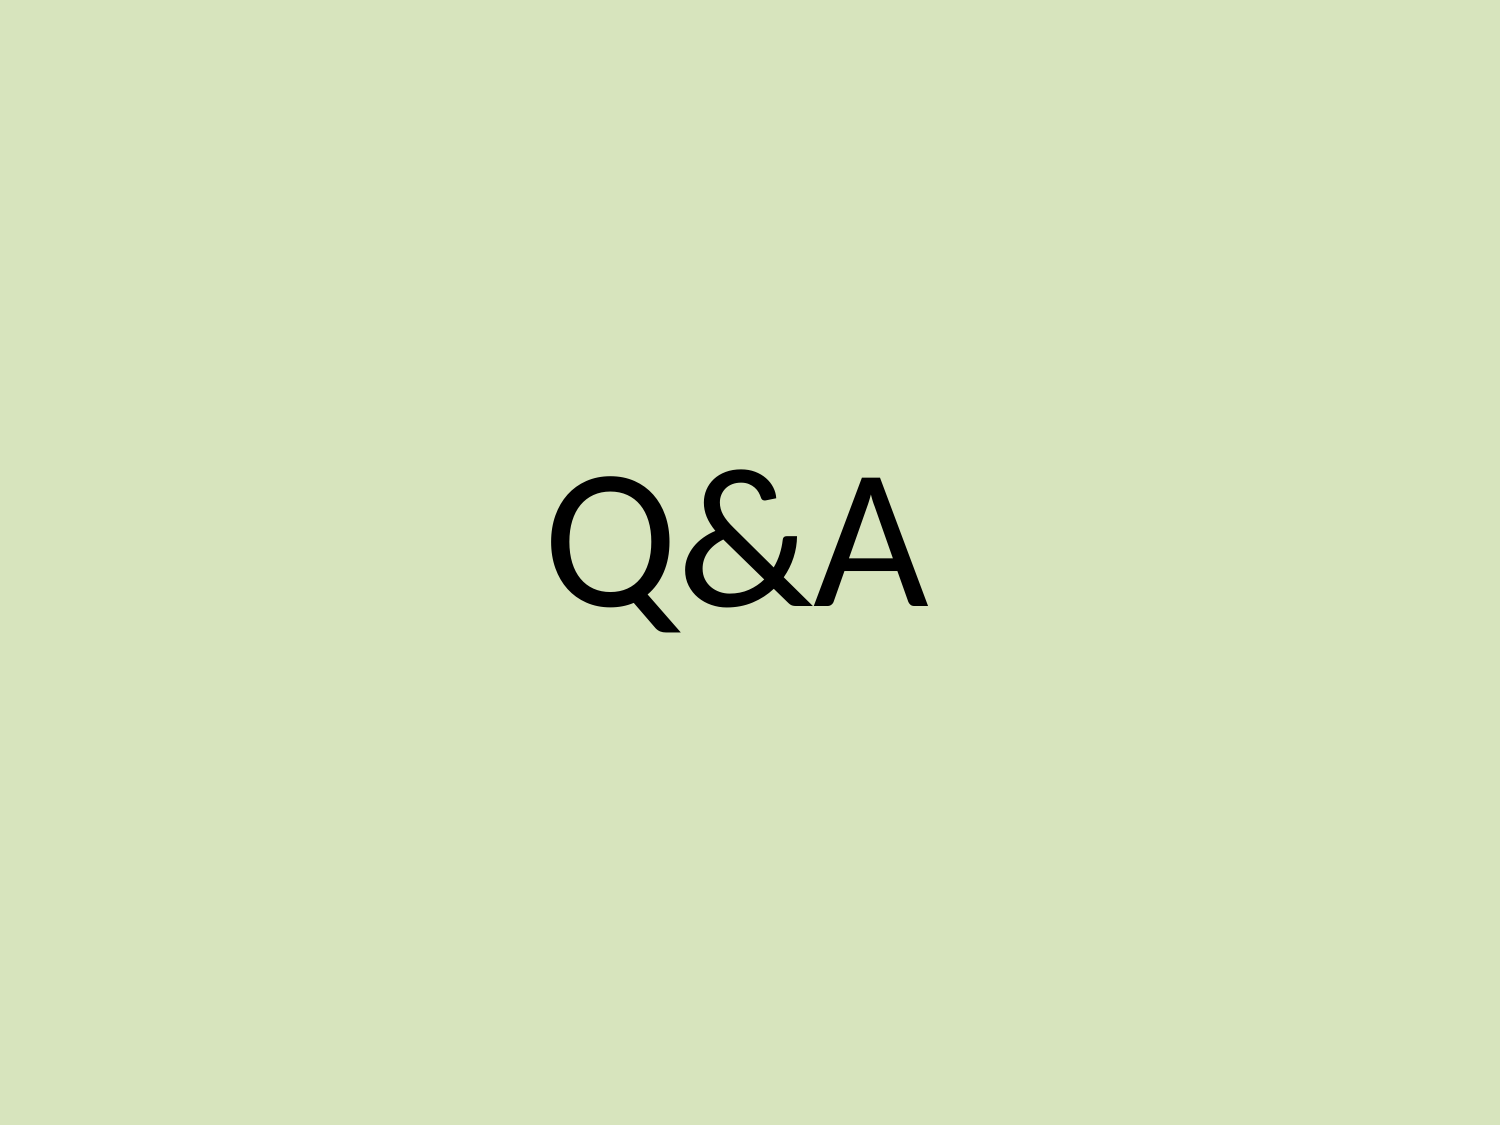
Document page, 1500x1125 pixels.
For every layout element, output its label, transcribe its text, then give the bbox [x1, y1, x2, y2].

title Q&A [61, 432, 1412, 621]
